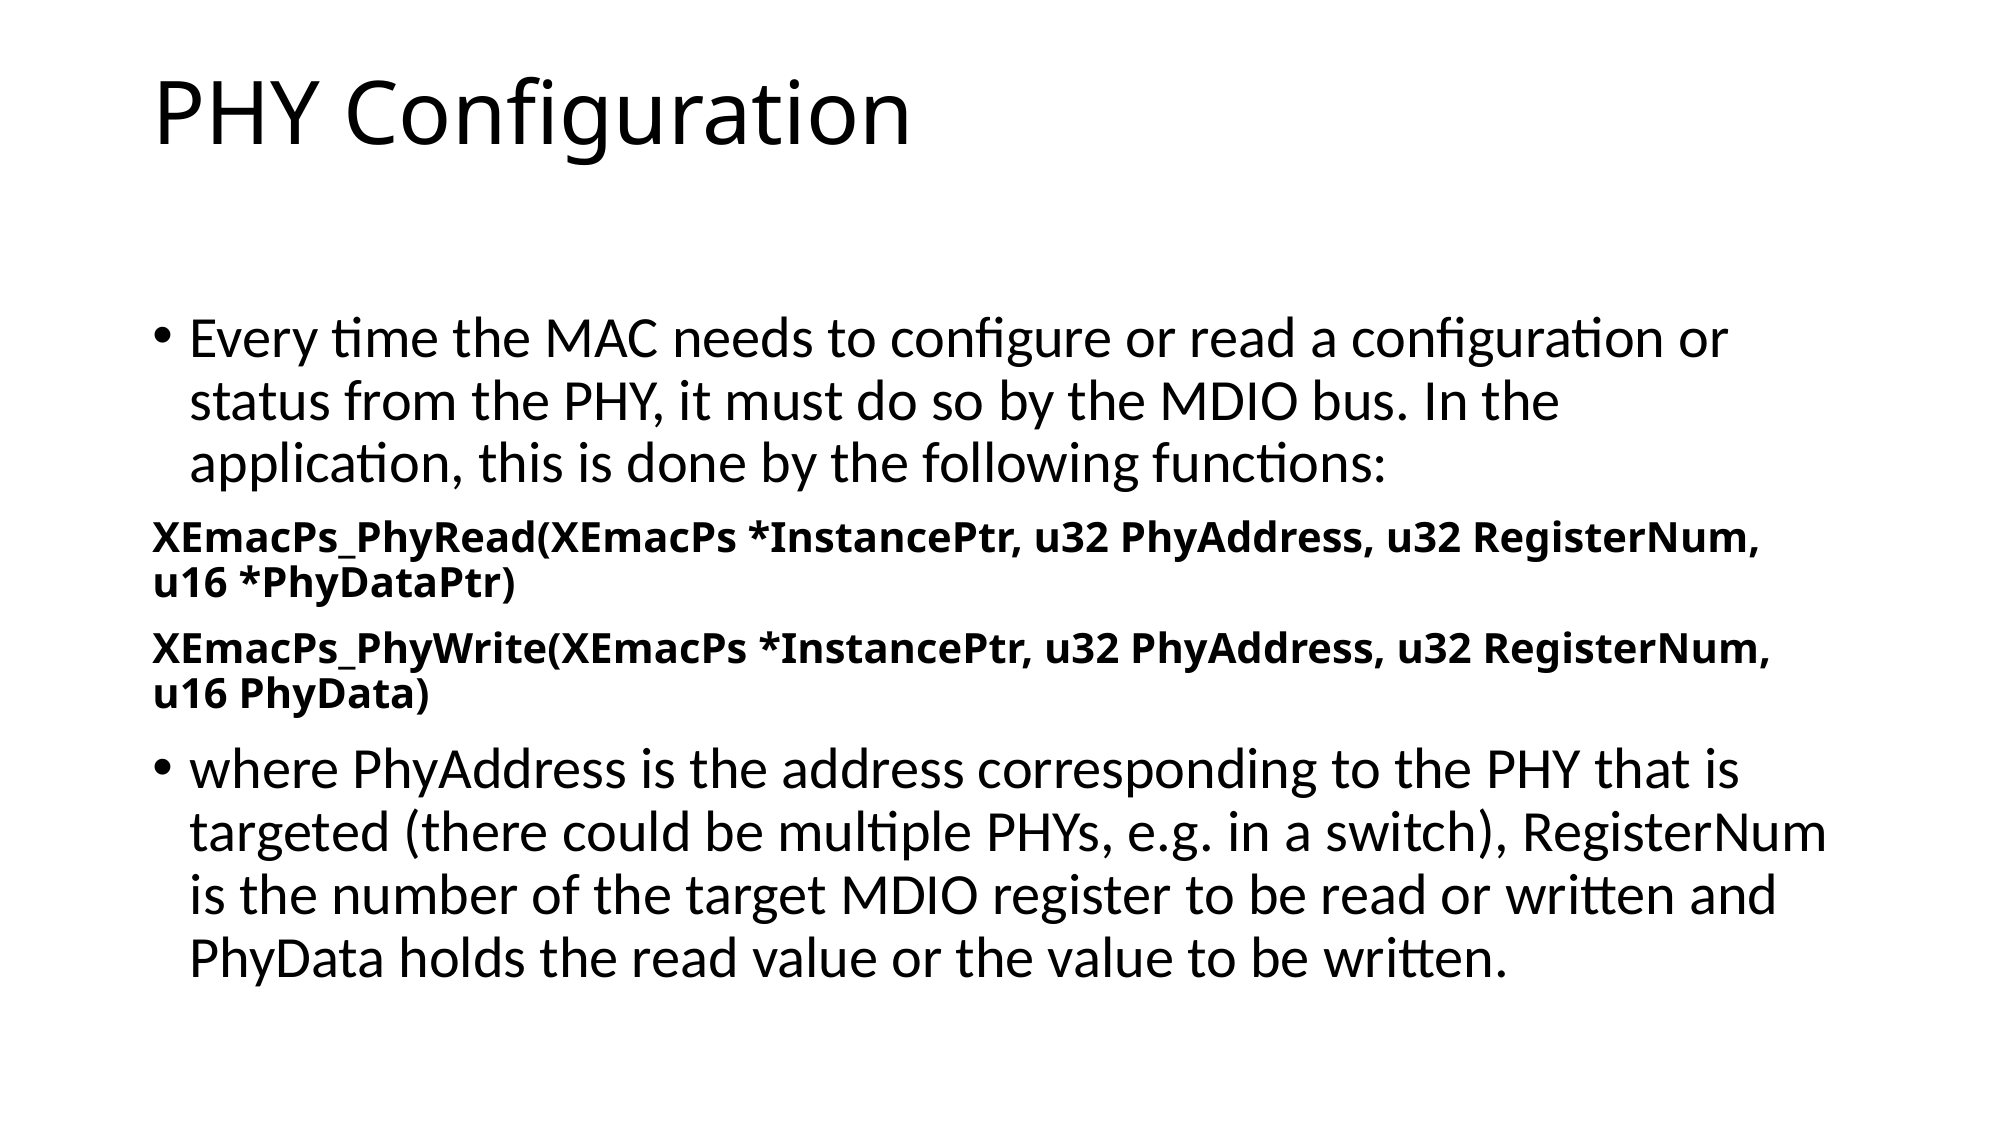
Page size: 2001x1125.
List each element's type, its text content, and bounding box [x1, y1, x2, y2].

title PHY Configuration [137, 59, 1863, 278]
list Every time the MAC needs to configure or read a configuration or status from the PHY, it must do so by the MDIO bus. In the application, this is done by the following functions: XEmacPs_PhyRead(XEmacPs *InstancePtr, u32 PhyAddress, u32 RegisterNum, u16 *PhyDataPtr) XEmacPs_PhyWrite(XEmacPs *InstancePtr, u32 PhyAddress, u32 RegisterNum, u16 PhyData) where PhyAddress is the address corresponding to the PHY that is targeted (there could be multiple PHYs, e.g. in a switch), RegisterNum is the number of the target MDIO register to be read or written and PhyData holds the read value or the value to be written. [137, 299, 1863, 1014]
